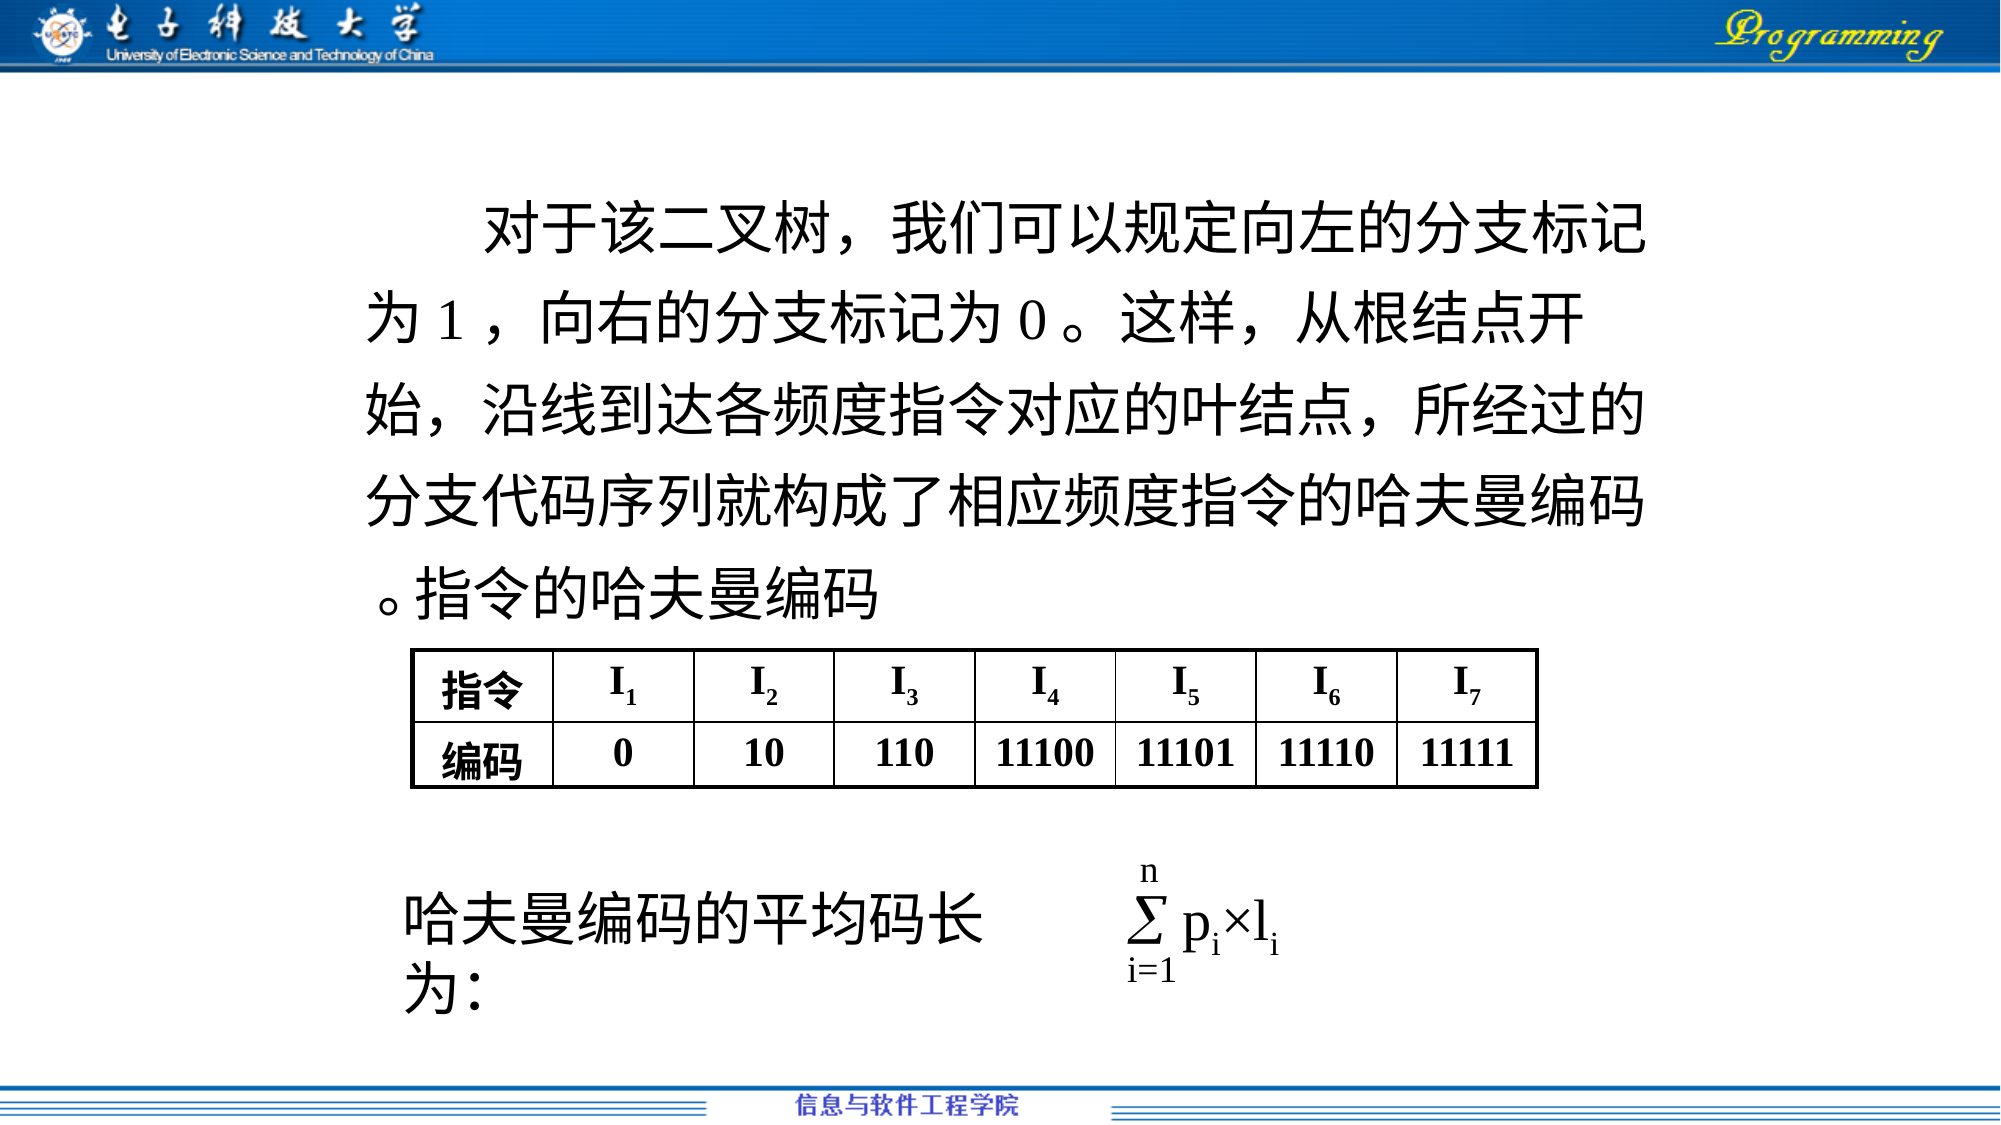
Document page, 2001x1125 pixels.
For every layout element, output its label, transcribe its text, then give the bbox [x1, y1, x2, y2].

table_header I7 [1398, 652, 1535, 721]
table_header I5 [1116, 652, 1255, 721]
table_header I3 [835, 652, 974, 721]
text_box 对于该二叉树，我们可以规定向左的分支标记为1，向右的分支标记为0。这样，从根结点开始，沿线到达各频度指令对应的叶结点，所经过的分支代码序列就构成了相应频度指令的哈夫曼编码 。 [349, 162, 1700, 632]
table_header I2 [695, 652, 833, 721]
table_cell 编码 [415, 723, 552, 785]
table_header I1 [554, 652, 693, 721]
text_box 指令的哈夫曼编码 [399, 549, 1100, 635]
table_cell 10 [695, 723, 833, 785]
table_cell 11110 [1257, 723, 1396, 785]
table_cell 11111 [1398, 723, 1535, 785]
table_header 指令 [415, 652, 552, 721]
table_cell 11101 [1116, 723, 1255, 785]
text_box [387, 837, 1401, 998]
picture [0, 0, 2001, 1125]
table_cell 110 [835, 723, 974, 785]
table_cell 0 [554, 723, 693, 785]
table_cell 11100 [976, 723, 1115, 785]
table_header I6 [1257, 652, 1396, 721]
table_header I4 [976, 652, 1115, 721]
